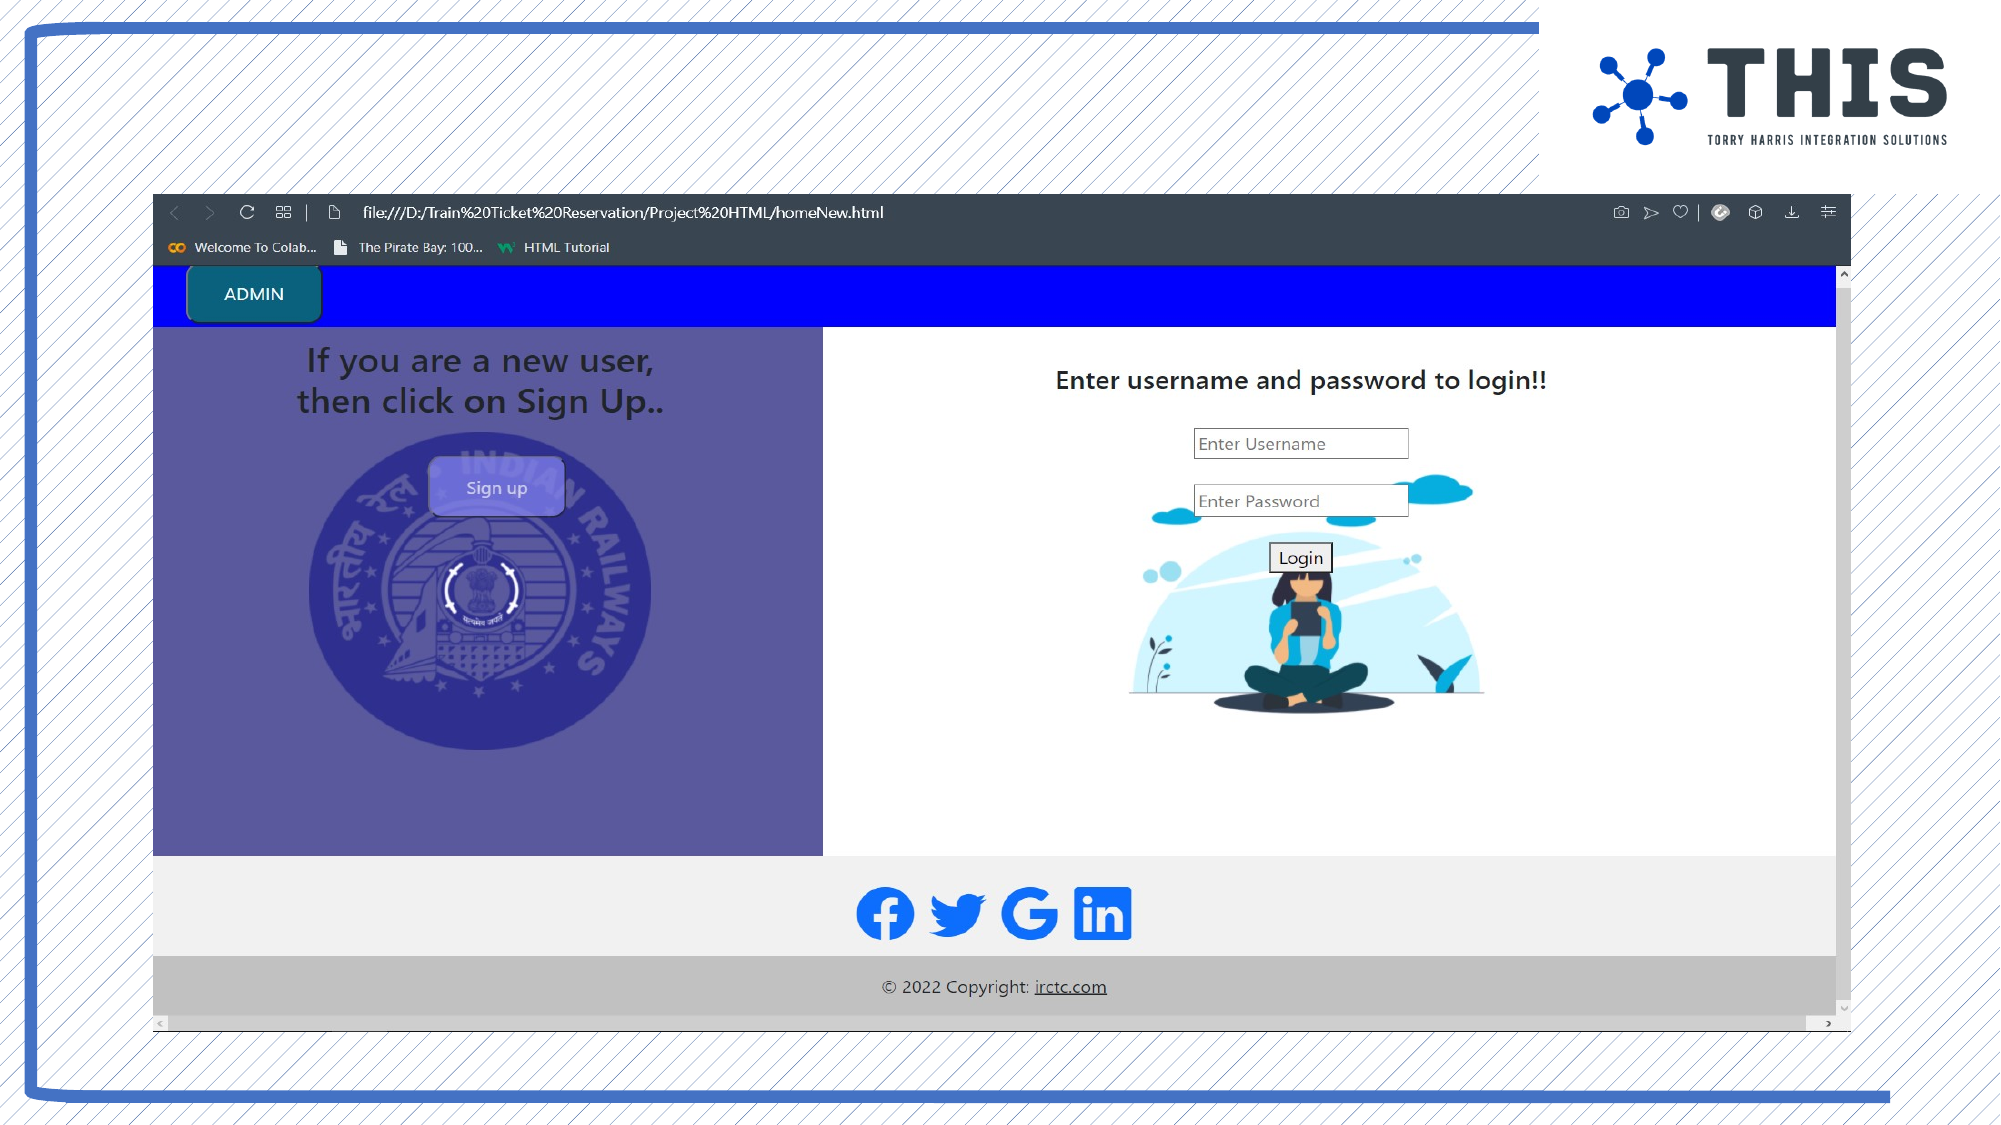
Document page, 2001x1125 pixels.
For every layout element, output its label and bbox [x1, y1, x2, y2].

picture [153, 0, 2000, 1032]
text_box [29, 26, 101, 1098]
